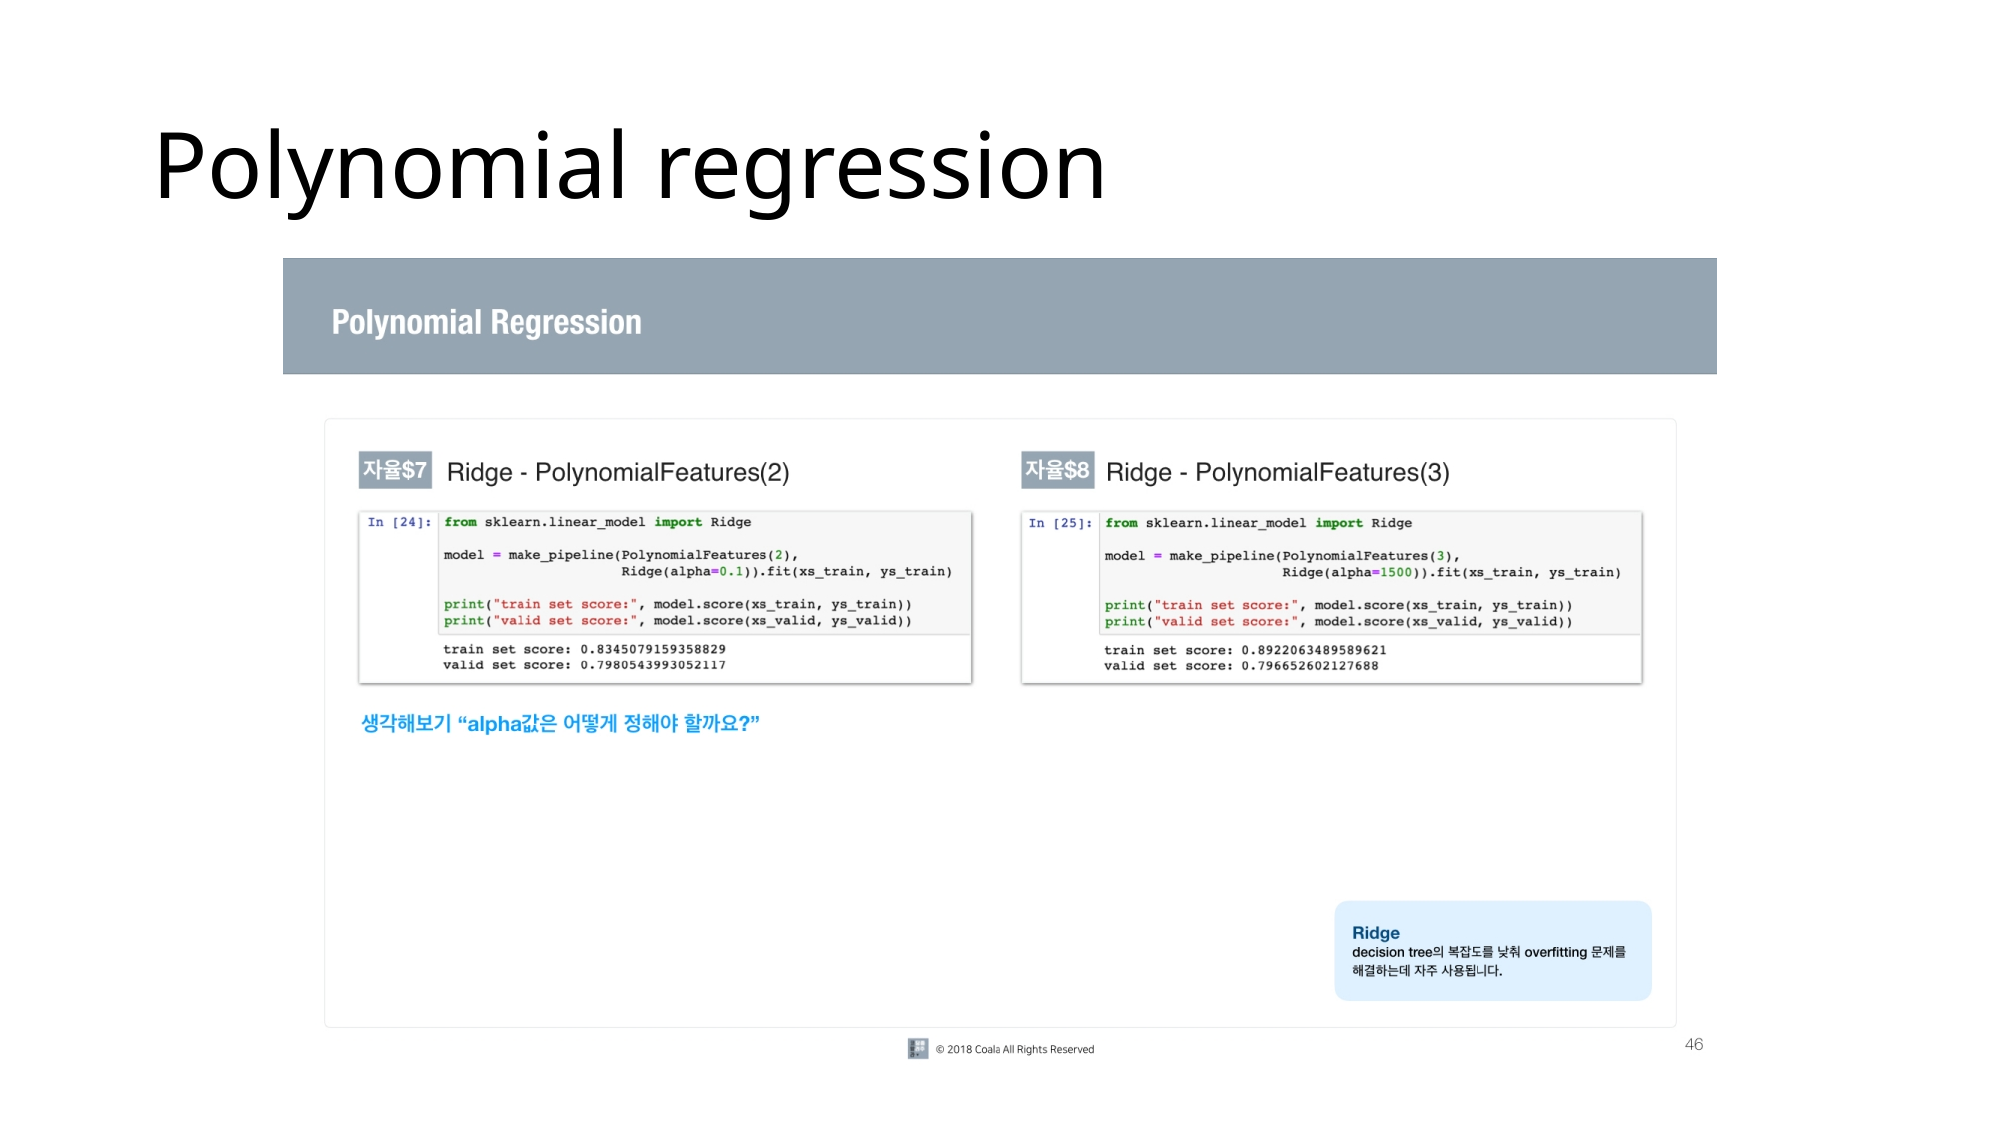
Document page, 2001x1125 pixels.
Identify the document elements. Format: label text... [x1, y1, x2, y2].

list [283, 258, 1717, 1066]
title Polynomial regression [137, 59, 1863, 278]
